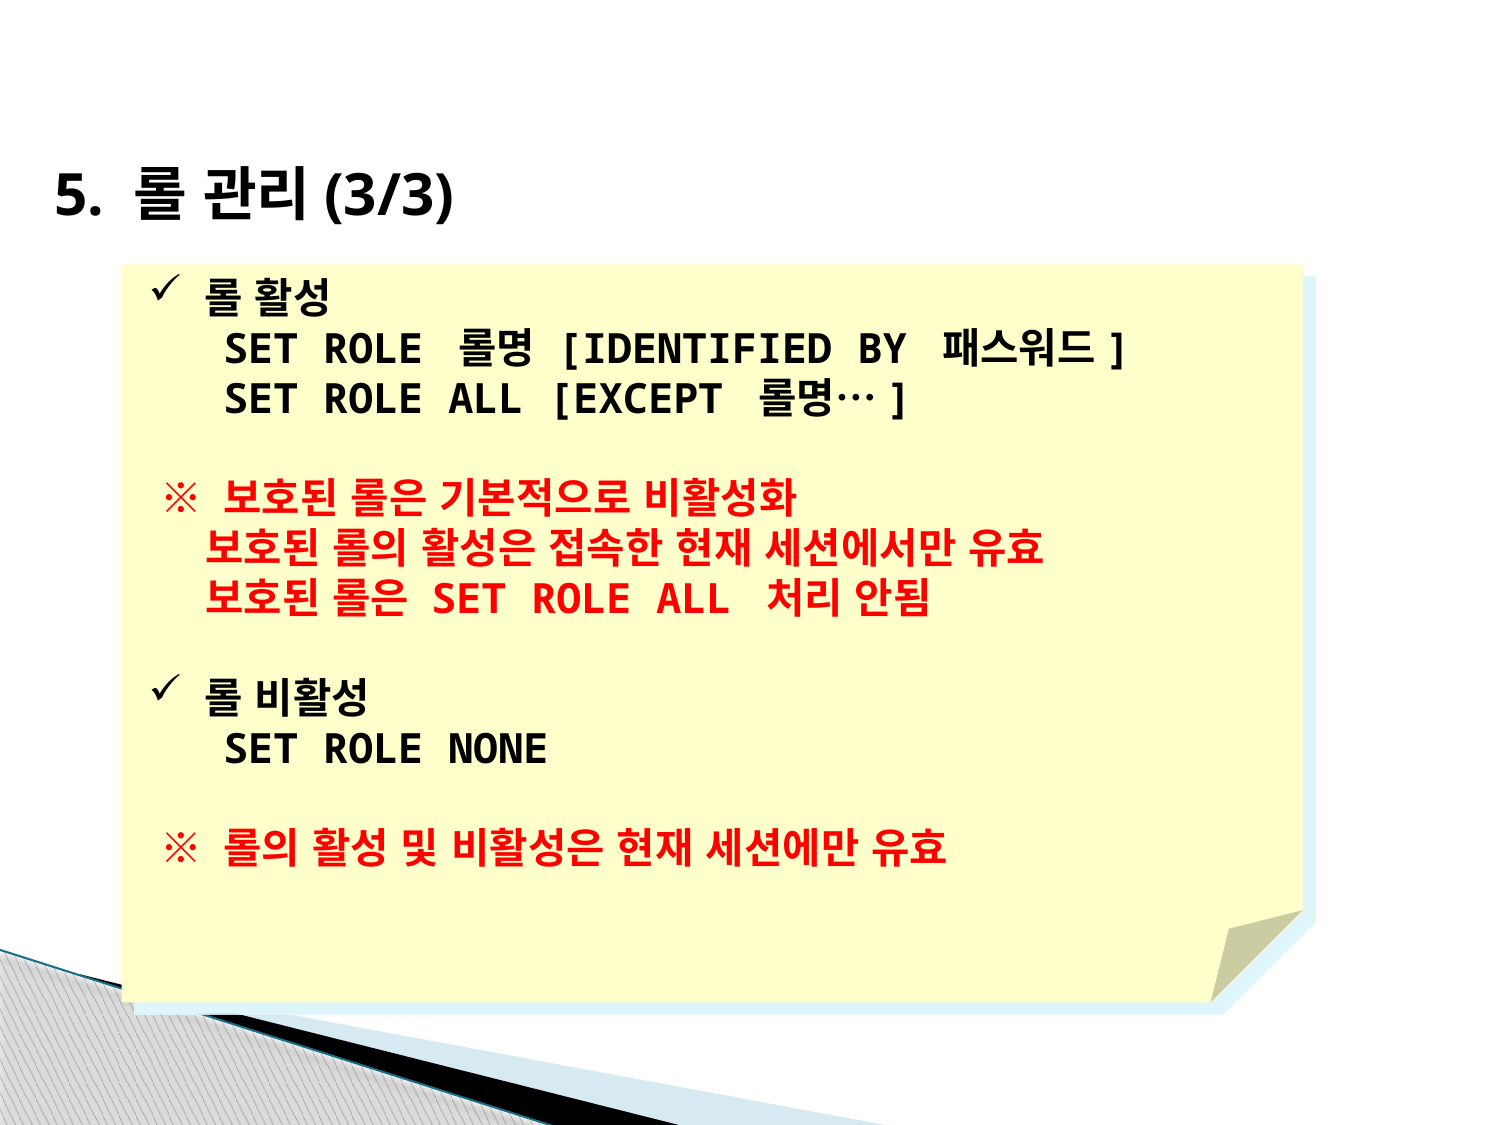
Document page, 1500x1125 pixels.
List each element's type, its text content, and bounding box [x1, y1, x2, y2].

text_box [121, 264, 1303, 1003]
text_box 롤 활성 SET ROLE 롤명 [IDENTIFIED BY 패스워드] SET ROLE ALL [EXCEPT 롤명…] ※ 보호된 롤은 기본적으로 비활성화 보호된 롤의 활성은 접속한 현재 세션에서만 유효 보호된 롤은 SET ROLE ALL 처리 안됨 롤 비활성 SET ROLE NONE ※ 롤의 활성 및 비활성은 현재 세션에만 유효 [133, 264, 1315, 880]
text_box 5. 롤 관리(3/3) [39, 122, 1461, 262]
